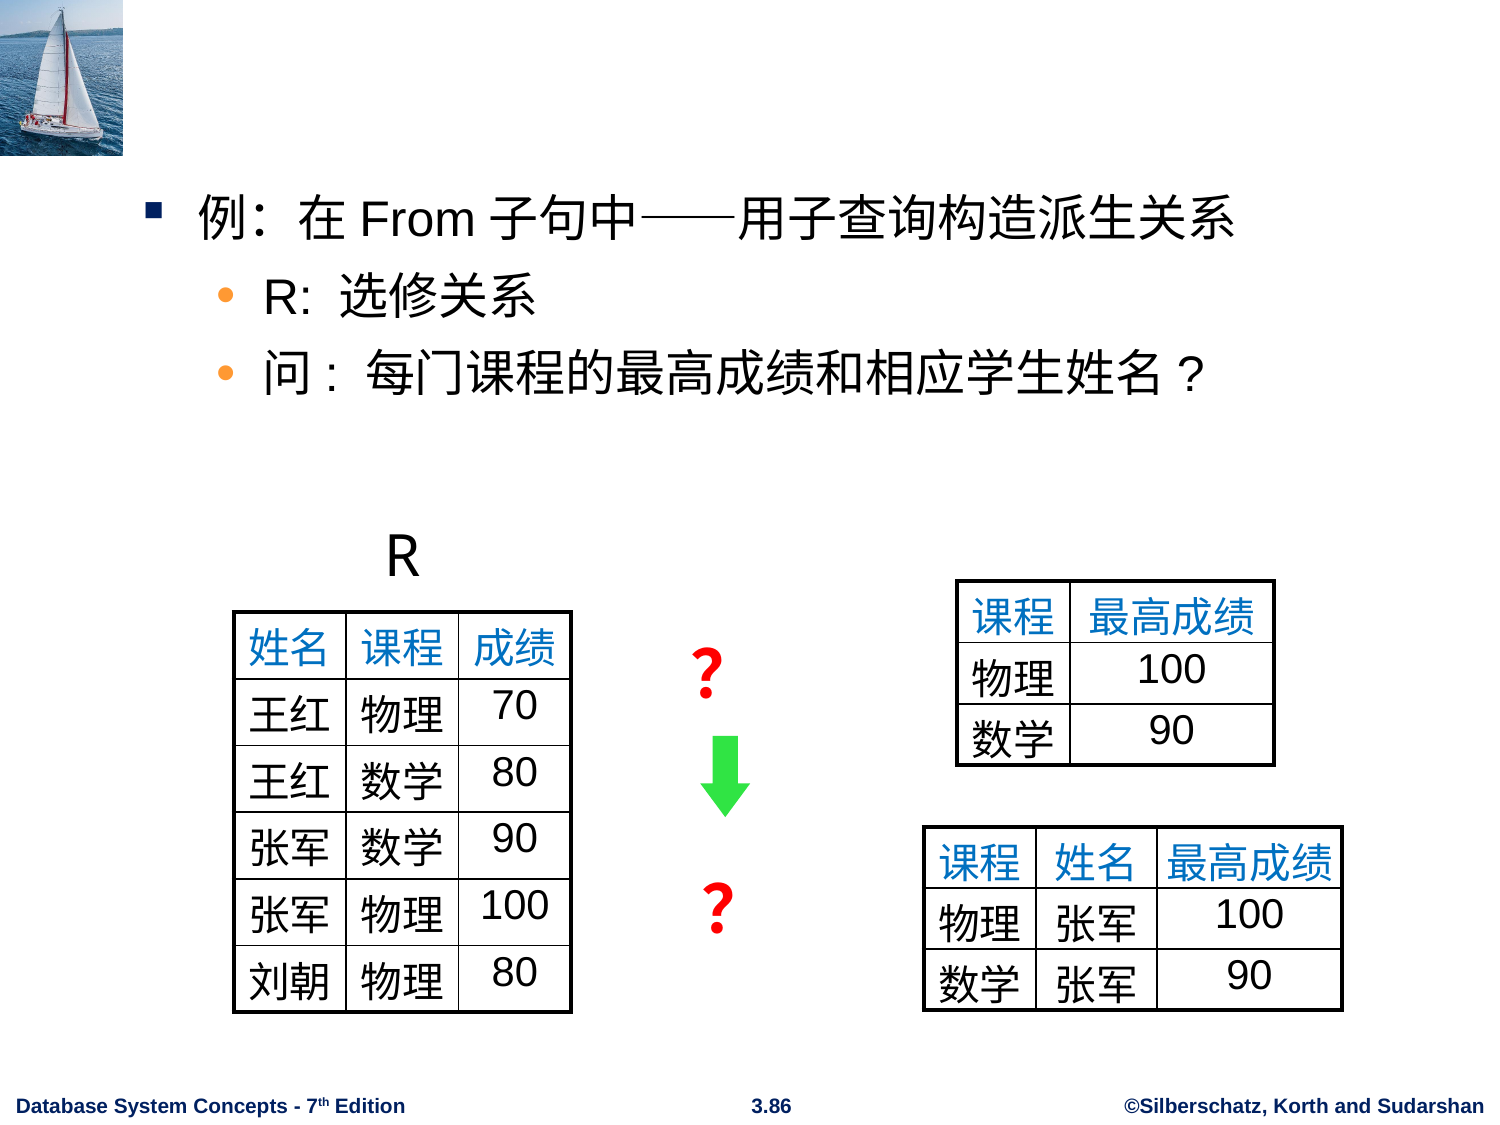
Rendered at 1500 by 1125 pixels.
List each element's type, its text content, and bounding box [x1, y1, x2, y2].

table_cell 70 [459, 680, 569, 745]
table_header 课程 [926, 829, 1035, 887]
table_cell 100 [1158, 889, 1340, 948]
picture [0, 0, 123, 156]
table_cell 90 [1071, 705, 1272, 763]
table_header 课程 [347, 614, 458, 678]
list 例：在From子句中——用子查询构造派生关系 R: 选修关系 问: 每门课程的最高成绩和相应学生姓名? [126, 179, 1391, 984]
table_cell 张军 [236, 813, 345, 878]
table_cell 物理 [347, 880, 458, 945]
table_header 最高成绩 [1071, 583, 1272, 642]
table_header 课程 [959, 593, 1069, 642]
table_cell 90 [459, 872, 569, 878]
table_cell 100 [459, 880, 569, 945]
table_cell 张军 [1037, 889, 1156, 948]
table_cell 物理 [959, 643, 1069, 703]
table_cell 数学 [347, 746, 458, 804]
text_box ？ [675, 611, 772, 719]
text_box [333, 525, 1117, 593]
table_cell 王红 [236, 746, 345, 811]
table_cell 数学 [926, 950, 1035, 1008]
table_header 姓名 [1037, 829, 1156, 887]
table_cell 物理 [347, 680, 458, 745]
table_cell 物理 [926, 889, 1035, 948]
table_cell 张军 [236, 880, 345, 945]
table_cell 数学 [959, 705, 1069, 763]
table_header 姓名 [236, 614, 345, 678]
table_cell 80 [459, 946, 569, 1010]
table_cell 刘朝 [236, 946, 345, 1010]
table_cell 张军 [1037, 950, 1156, 1008]
table_cell 物理 [347, 946, 458, 1010]
table_cell 100 [1071, 643, 1272, 703]
text_box R [308, 510, 497, 596]
text_box ？ [686, 847, 783, 955]
table_cell 数学 [347, 872, 458, 878]
text_box [342, 804, 1105, 872]
table_cell 王红 [236, 680, 345, 745]
table_header 成绩 [459, 614, 569, 678]
table_header 最高成绩 [1158, 829, 1340, 887]
table_cell 90 [1158, 950, 1340, 1008]
text_box [700, 735, 751, 818]
table_cell 80 [459, 746, 569, 804]
